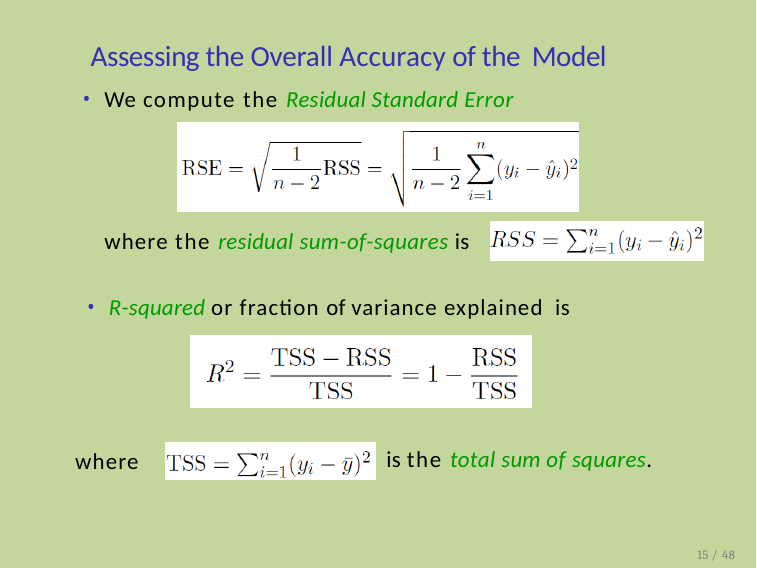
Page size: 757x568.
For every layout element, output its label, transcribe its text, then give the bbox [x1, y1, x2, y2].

text_box We compute the Residual Standard Error [80, 82, 520, 112]
picture [165, 442, 376, 480]
slide_number 15 / 48 [691, 548, 743, 568]
text_box where the residual sum-of-squares is [102, 224, 486, 254]
picture [177, 122, 579, 212]
title Assessing the Overall Accuracy of the Model [88, 34, 668, 133]
text_box where [73, 444, 162, 475]
picture [190, 335, 532, 409]
picture [490, 221, 704, 261]
text_box is the total sum of squares. [379, 443, 753, 473]
text_box R-squared or fraction of variance explained is [85, 280, 591, 321]
